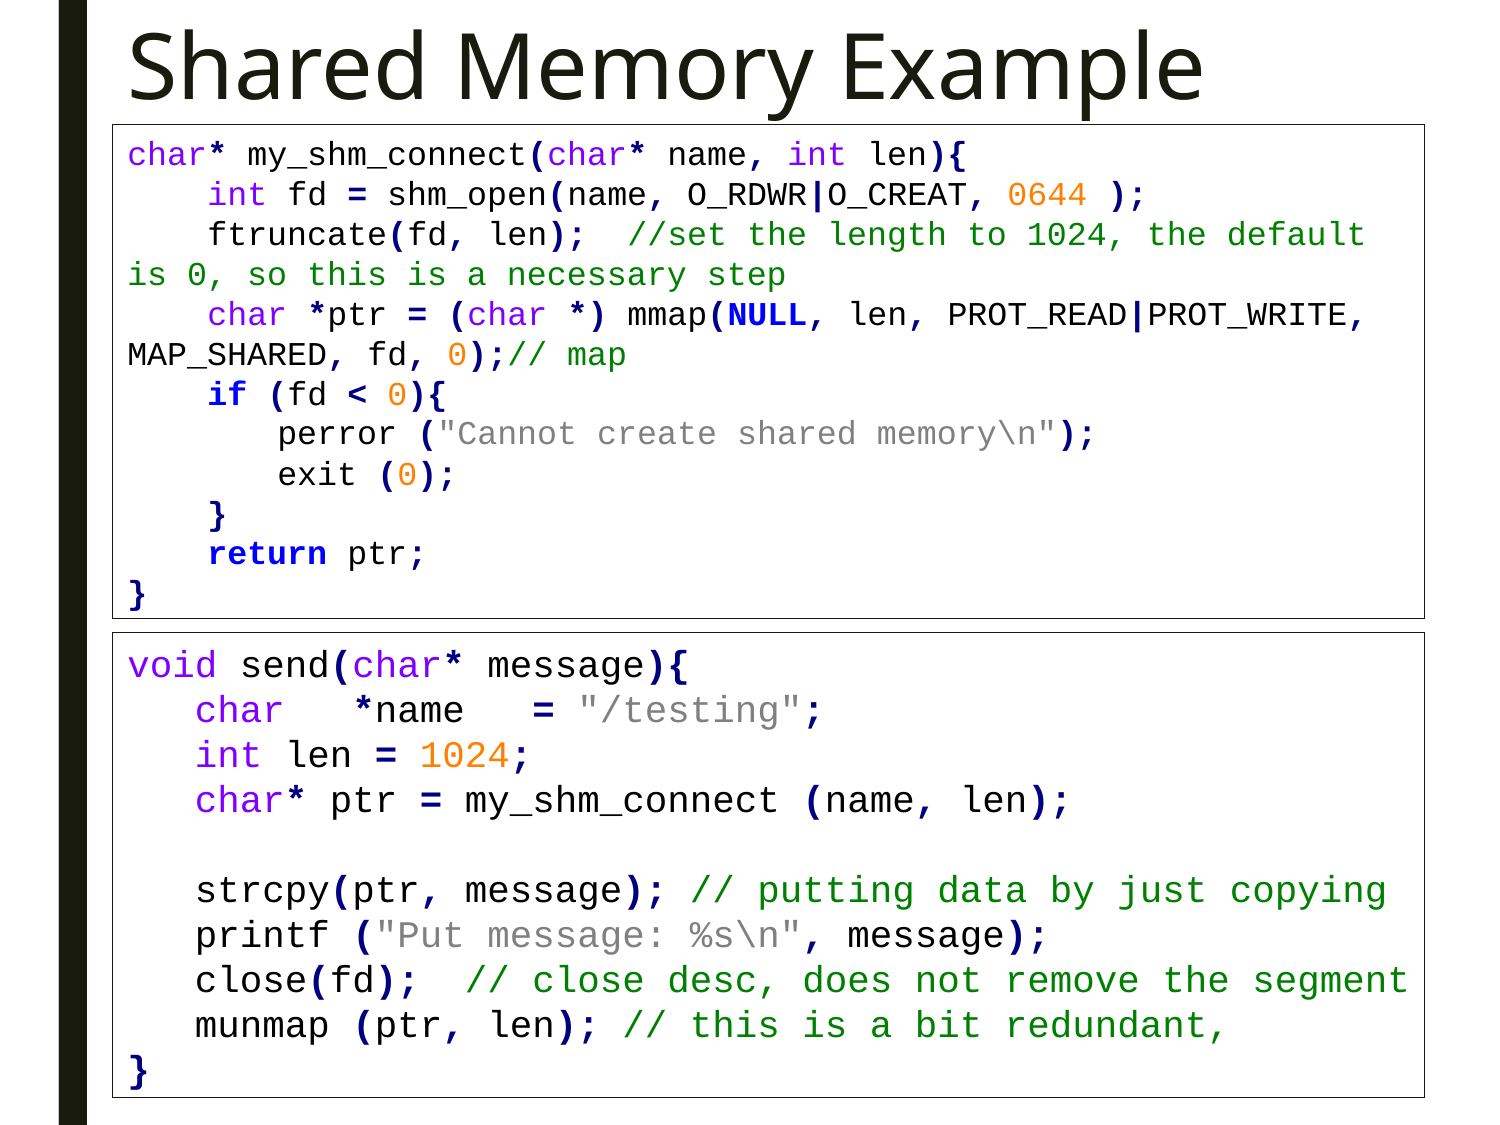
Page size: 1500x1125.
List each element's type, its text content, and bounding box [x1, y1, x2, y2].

text_box void send(char* message){ char *name = "/testing"; int len = 1024; char* ptr = my_shm_connect (name, len); strcpy(ptr, message); // putting data by just copying printf ("Put message: %s\n", message); close(fd); // close desc, does not remove the segment munmap (ptr, len); // this is a bit redundant, } [112, 632, 1425, 1098]
title Shared Memory Example [112, 14, 1350, 124]
text_box char* my_shm_connect(char* name, int len){ int fd = shm_open(name, O_RDWR|O_CREAT, 0644 ); ftruncate(fd, len); //set the length to 1024, the default is 0, so this is a necessary step char *ptr = (char *) mmap(NULL, len, PROT_READ|PROT_WRITE, MAP_SHARED, fd, 0);// map if (fd < 0){ perror ("Cannot create shared memory\n"); exit (0); } return ptr; } [112, 124, 1425, 619]
